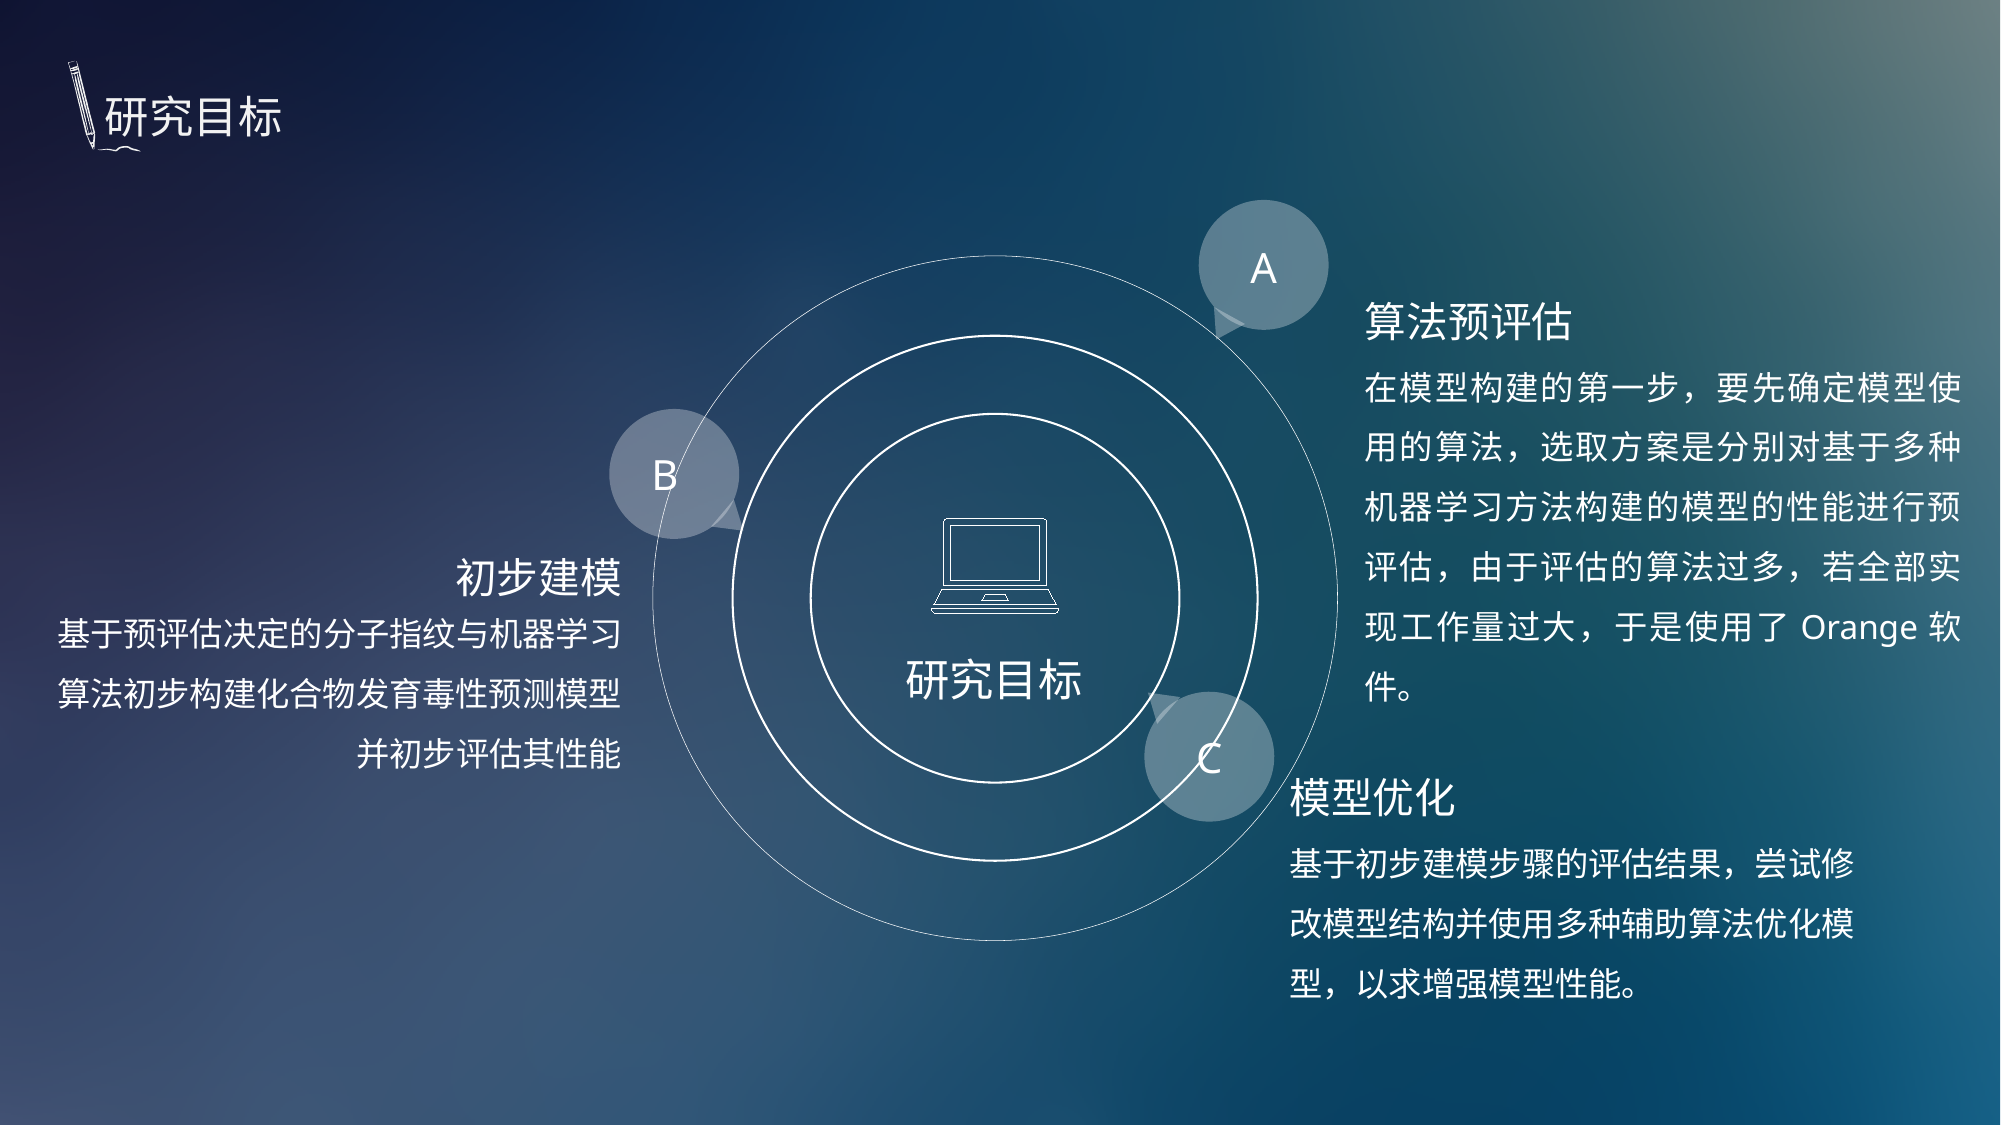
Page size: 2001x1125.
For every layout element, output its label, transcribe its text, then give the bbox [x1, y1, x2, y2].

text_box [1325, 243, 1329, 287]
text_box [810, 413, 1180, 783]
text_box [10, 544, 637, 783]
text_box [1274, 764, 1901, 1013]
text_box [1349, 288, 1977, 658]
picture [0, 0, 2001, 1125]
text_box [1128, 688, 1275, 819]
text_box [607, 415, 762, 546]
text_box 研究目标 [141, 81, 475, 150]
text_box [651, 254, 1339, 942]
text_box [1194, 199, 1325, 351]
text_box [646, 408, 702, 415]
